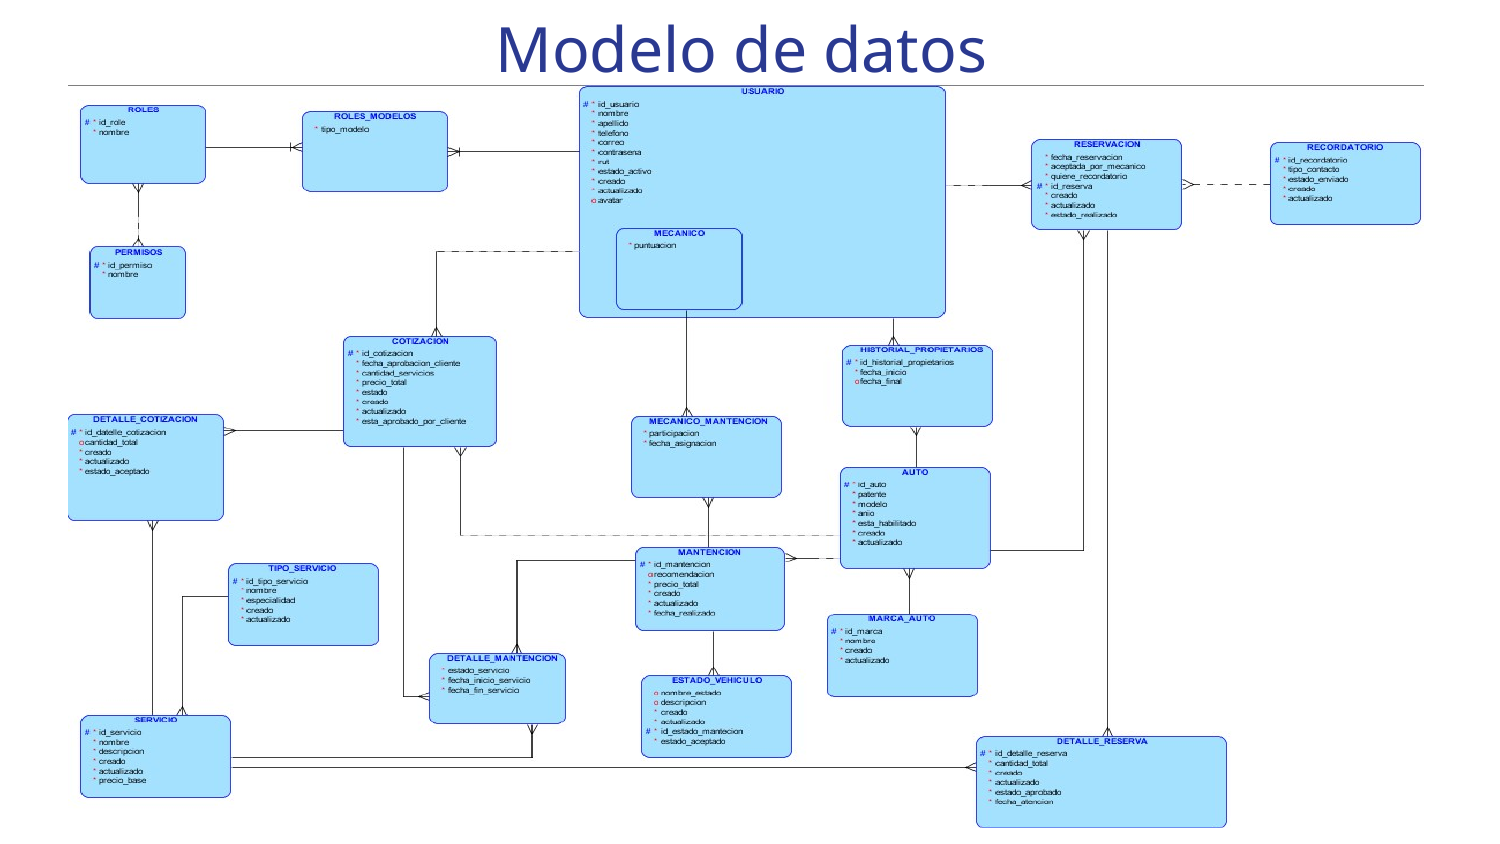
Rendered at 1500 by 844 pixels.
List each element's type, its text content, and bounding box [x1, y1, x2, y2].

title Modelo de datos [125, 0, 1358, 82]
picture [68, 83, 1424, 828]
